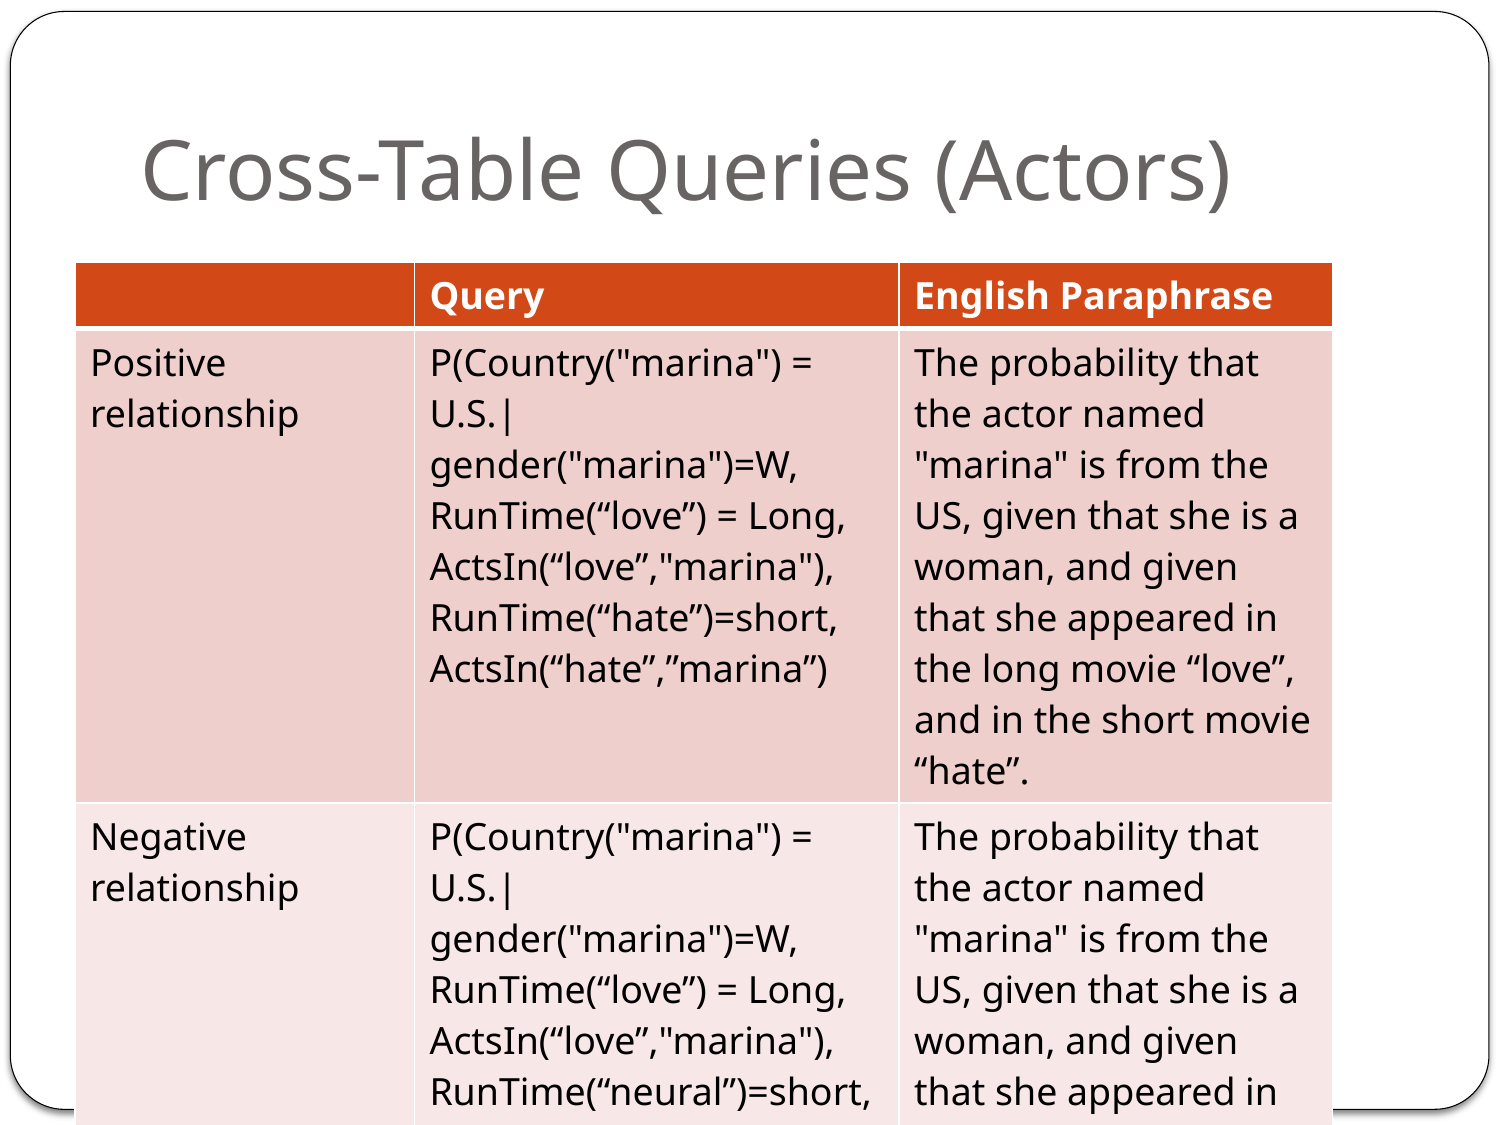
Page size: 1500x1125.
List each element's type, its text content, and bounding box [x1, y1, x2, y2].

table_header [76, 263, 414, 326]
table_cell The probability that the actor named "marina" is from the US, given that she is a woman, and given that she appeared in the long movie “love”, and in the short movie “hate”. [900, 331, 1332, 802]
title Cross-Table Queries (Actors) [125, 45, 1400, 233]
table_header Query [415, 263, 898, 326]
table_cell P(Country("marina") = U.S.|gender("marina")=W, RunTime(“love”) = Long, ActsIn(“love”,"marina"), RunTime(“neural”)=short, not ActsIn(“hate”,”marina”) [415, 804, 898, 1125]
table_header English Paraphrase [900, 263, 1332, 326]
table_cell Positive relationship [76, 331, 414, 802]
table_cell The probability that the actor named "marina" is from the US, given that she is a woman, and given that she appeared in the long movie “love”, and did not appear in the short movie “hate”. [900, 804, 1332, 1125]
table_cell Negative relationship [76, 804, 414, 1125]
table_cell P(Country("marina") = U.S.| gender("marina")=W, RunTime(“love”) = Long, ActsIn(“love”,"marina"), RunTime(“hate”)=short, ActsIn(“hate”,”marina”) [415, 331, 898, 802]
